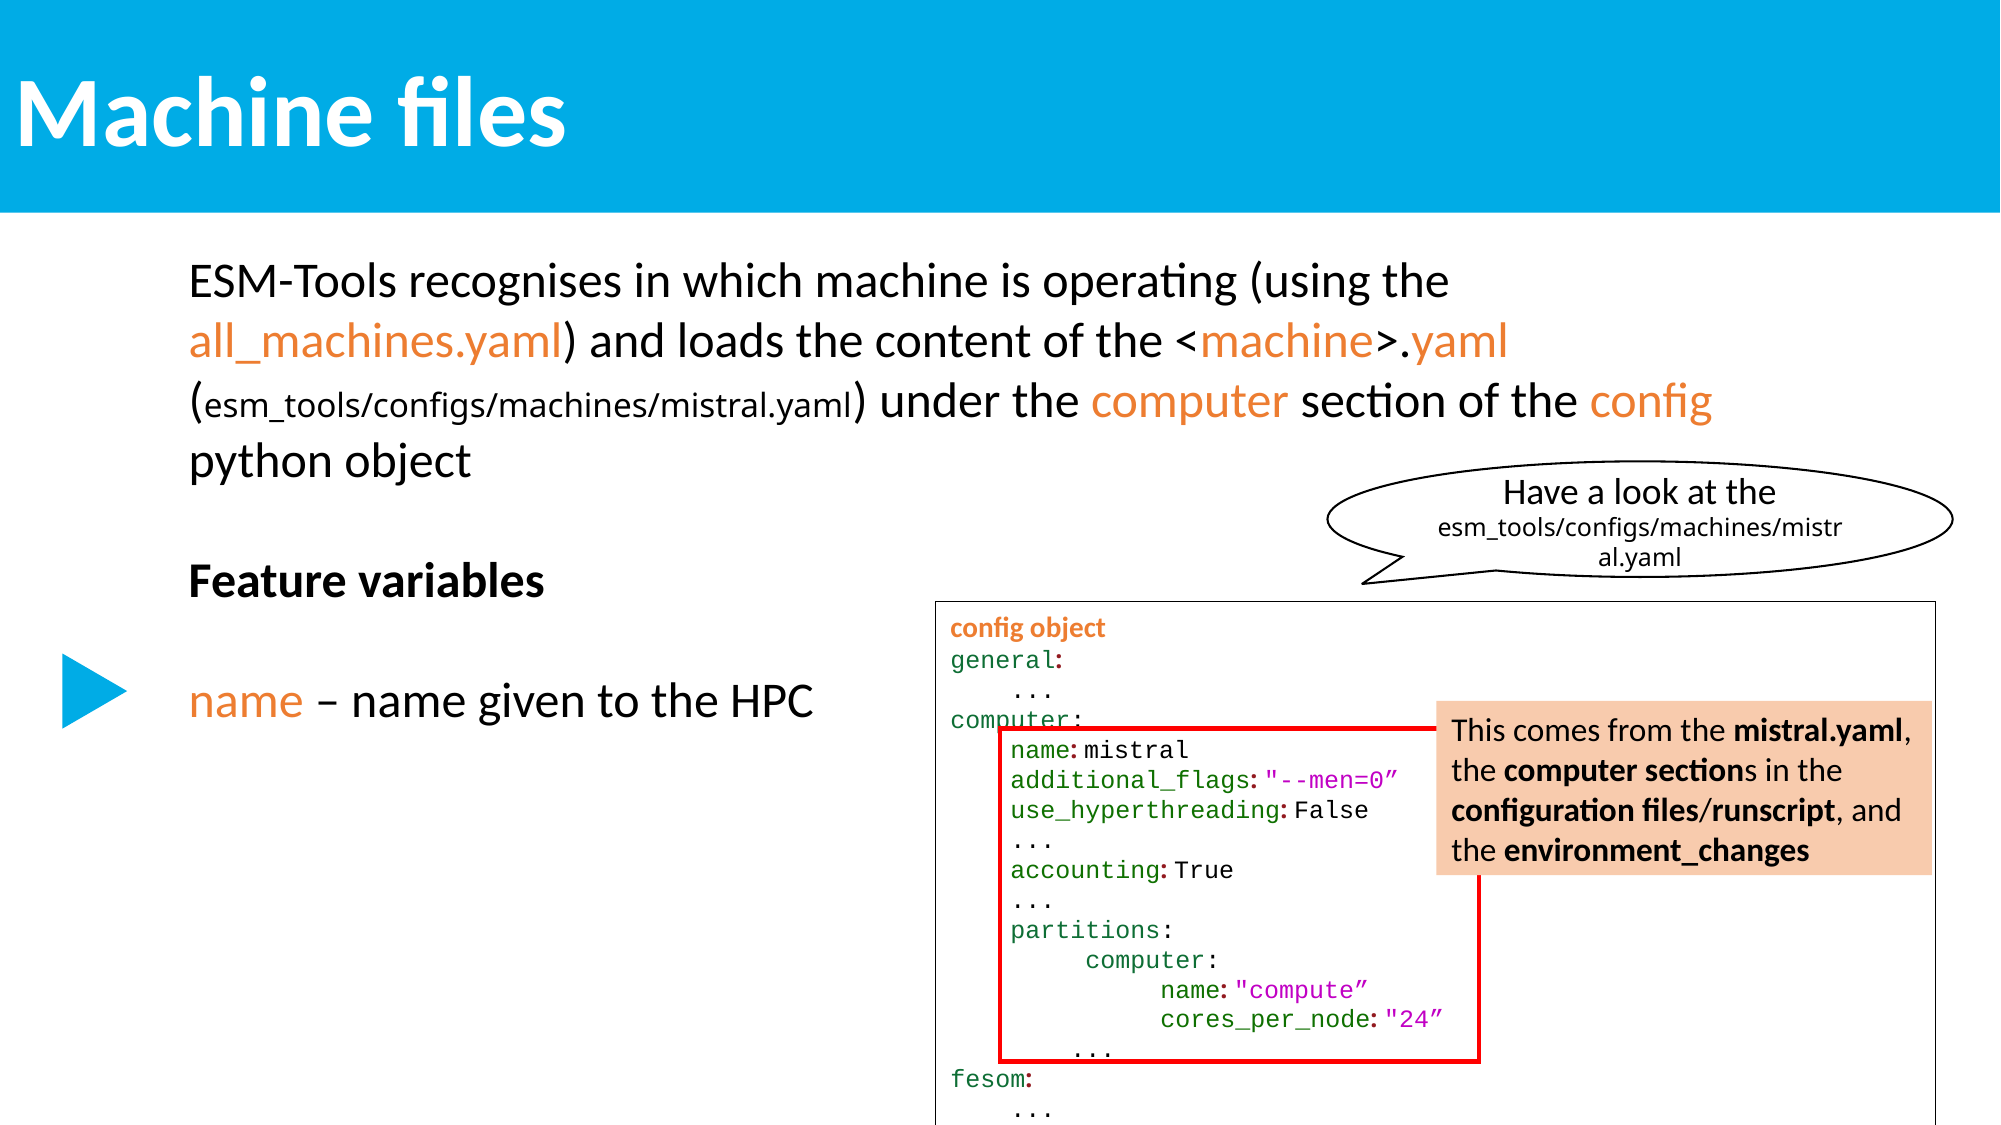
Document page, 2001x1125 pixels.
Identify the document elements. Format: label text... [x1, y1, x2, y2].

text_box Machine files [0, 0, 2000, 214]
text_box This comes from the mistral.yaml, the computer sections in the configuration files/runscript, and the environment_changes [1436, 700, 1932, 876]
text_box Have a look at the esm_tools/configs/machines/mistral.yaml [1326, 460, 1954, 586]
text_box ESM-Tools recognises in which machine is operating (using the all_machines.yaml) and loads the content of the <machine>.yaml (esm_tools/configs/machines/mistral.yaml) under the computer section of the config python object Feature variables name – name given to the HPC [173, 239, 1826, 1095]
text_box [999, 728, 1480, 1062]
text_box config object general: ... computer: name: mistral additional_flags: "--men=0” use_hyperthreading: False ... accounting: True ... partitions: computer: name: "compute” cores_per_node: "24” ... fesom: ... [935, 601, 1936, 1125]
text_box [61, 651, 130, 731]
